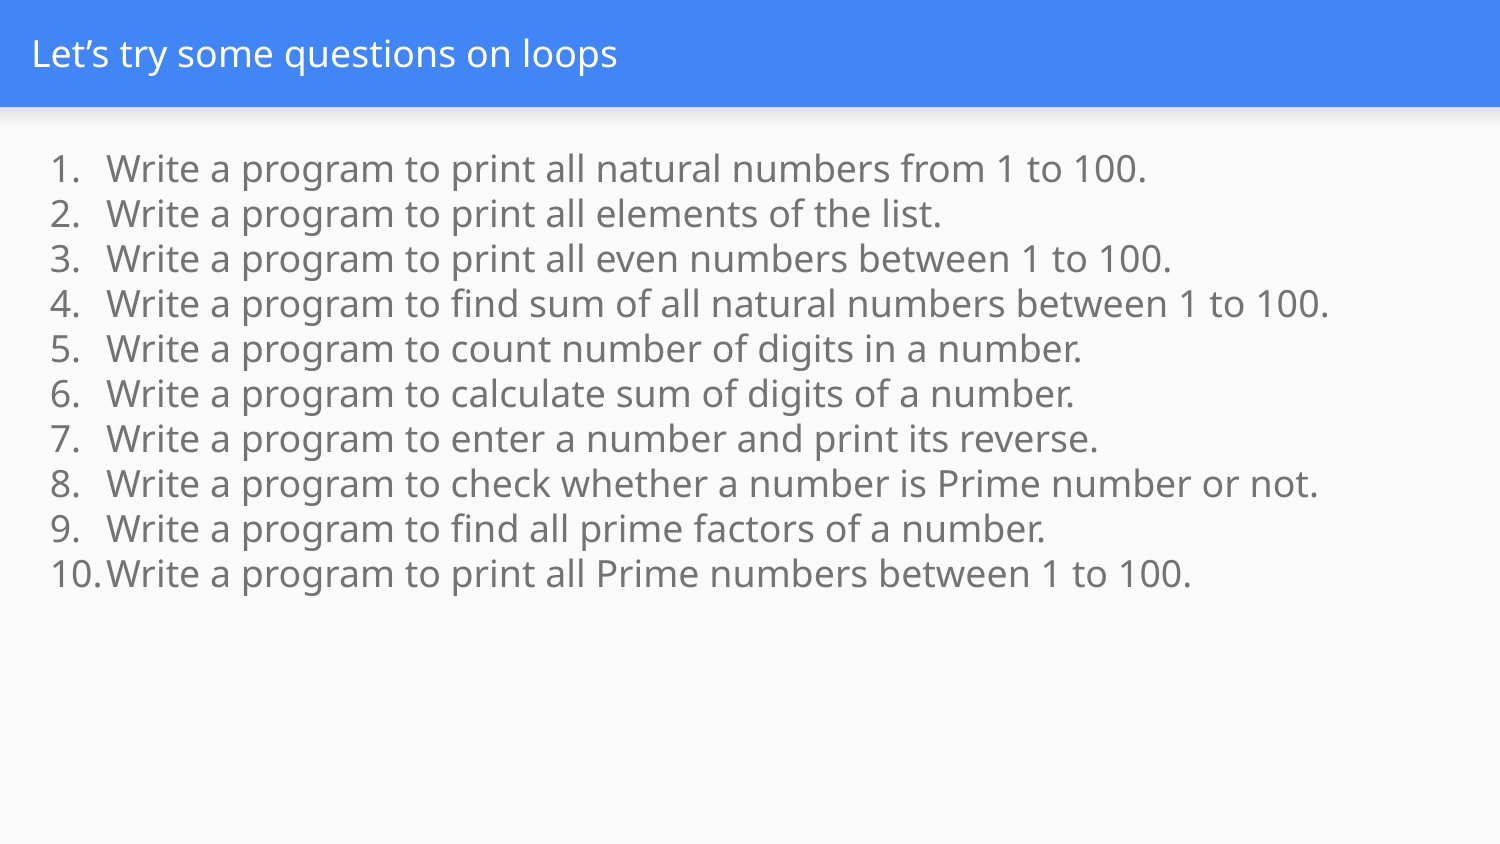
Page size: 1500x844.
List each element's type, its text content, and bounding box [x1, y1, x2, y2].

text_box Write a program to print all natural numbers from 1 to 100. Write a program to print all elements of the list. Write a program to print all even numbers between 1 to 100. Write a program to find sum of all natural numbers between 1 to 100. Write a program to count number of digits in a number. Write a program to calculate sum of digits of a number. Write a program to enter a number and print its reverse. Write a program to check whether a number is Prime number or not. Write a program to find all prime factors of a number. Write a program to print all Prime numbers between 1 to 100. [16, 129, 1464, 629]
title Let’s try some questions on loops [16, 2, 1464, 102]
